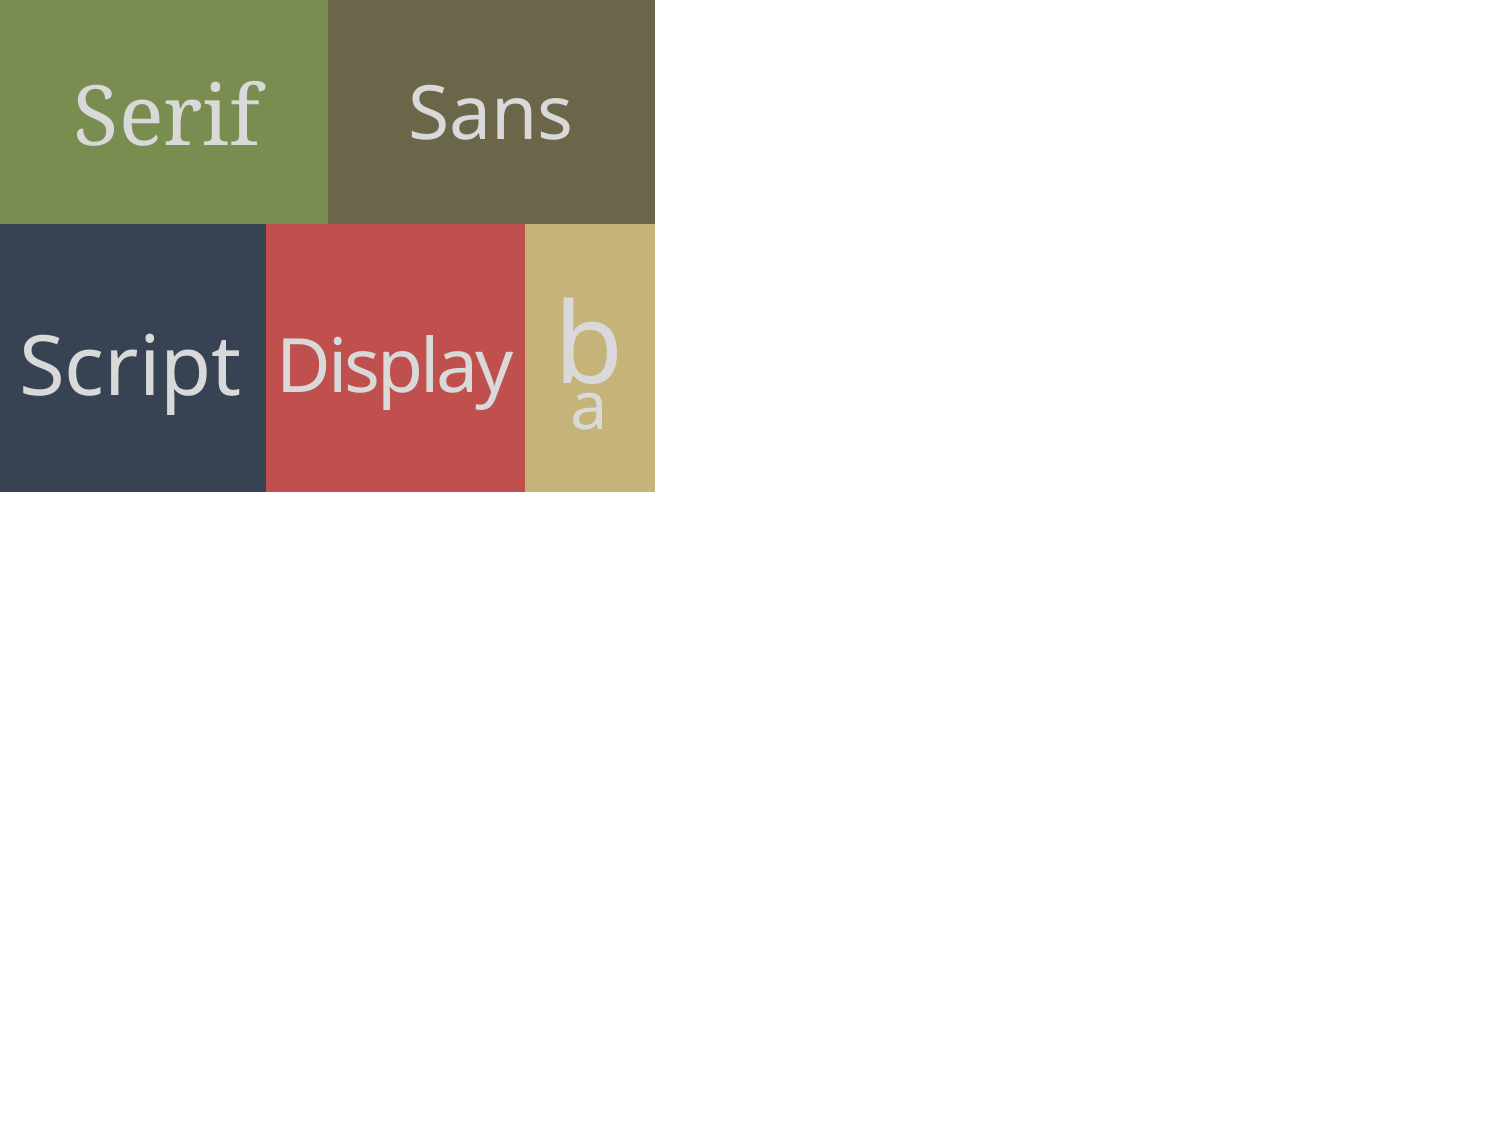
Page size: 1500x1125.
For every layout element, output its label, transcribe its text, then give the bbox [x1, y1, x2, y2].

table_cell [0, 224, 266, 492]
text_box Display [261, 309, 529, 415]
text_box Script [4, 304, 258, 420]
text_box Serif [59, 54, 276, 170]
table_cell [266, 224, 525, 309]
text_box b a [539, 322, 639, 445]
table_cell [525, 224, 655, 492]
table_cell [266, 415, 525, 492]
table_header [0, 0, 328, 224]
text_box Sans [393, 57, 589, 162]
table_header [328, 0, 655, 224]
